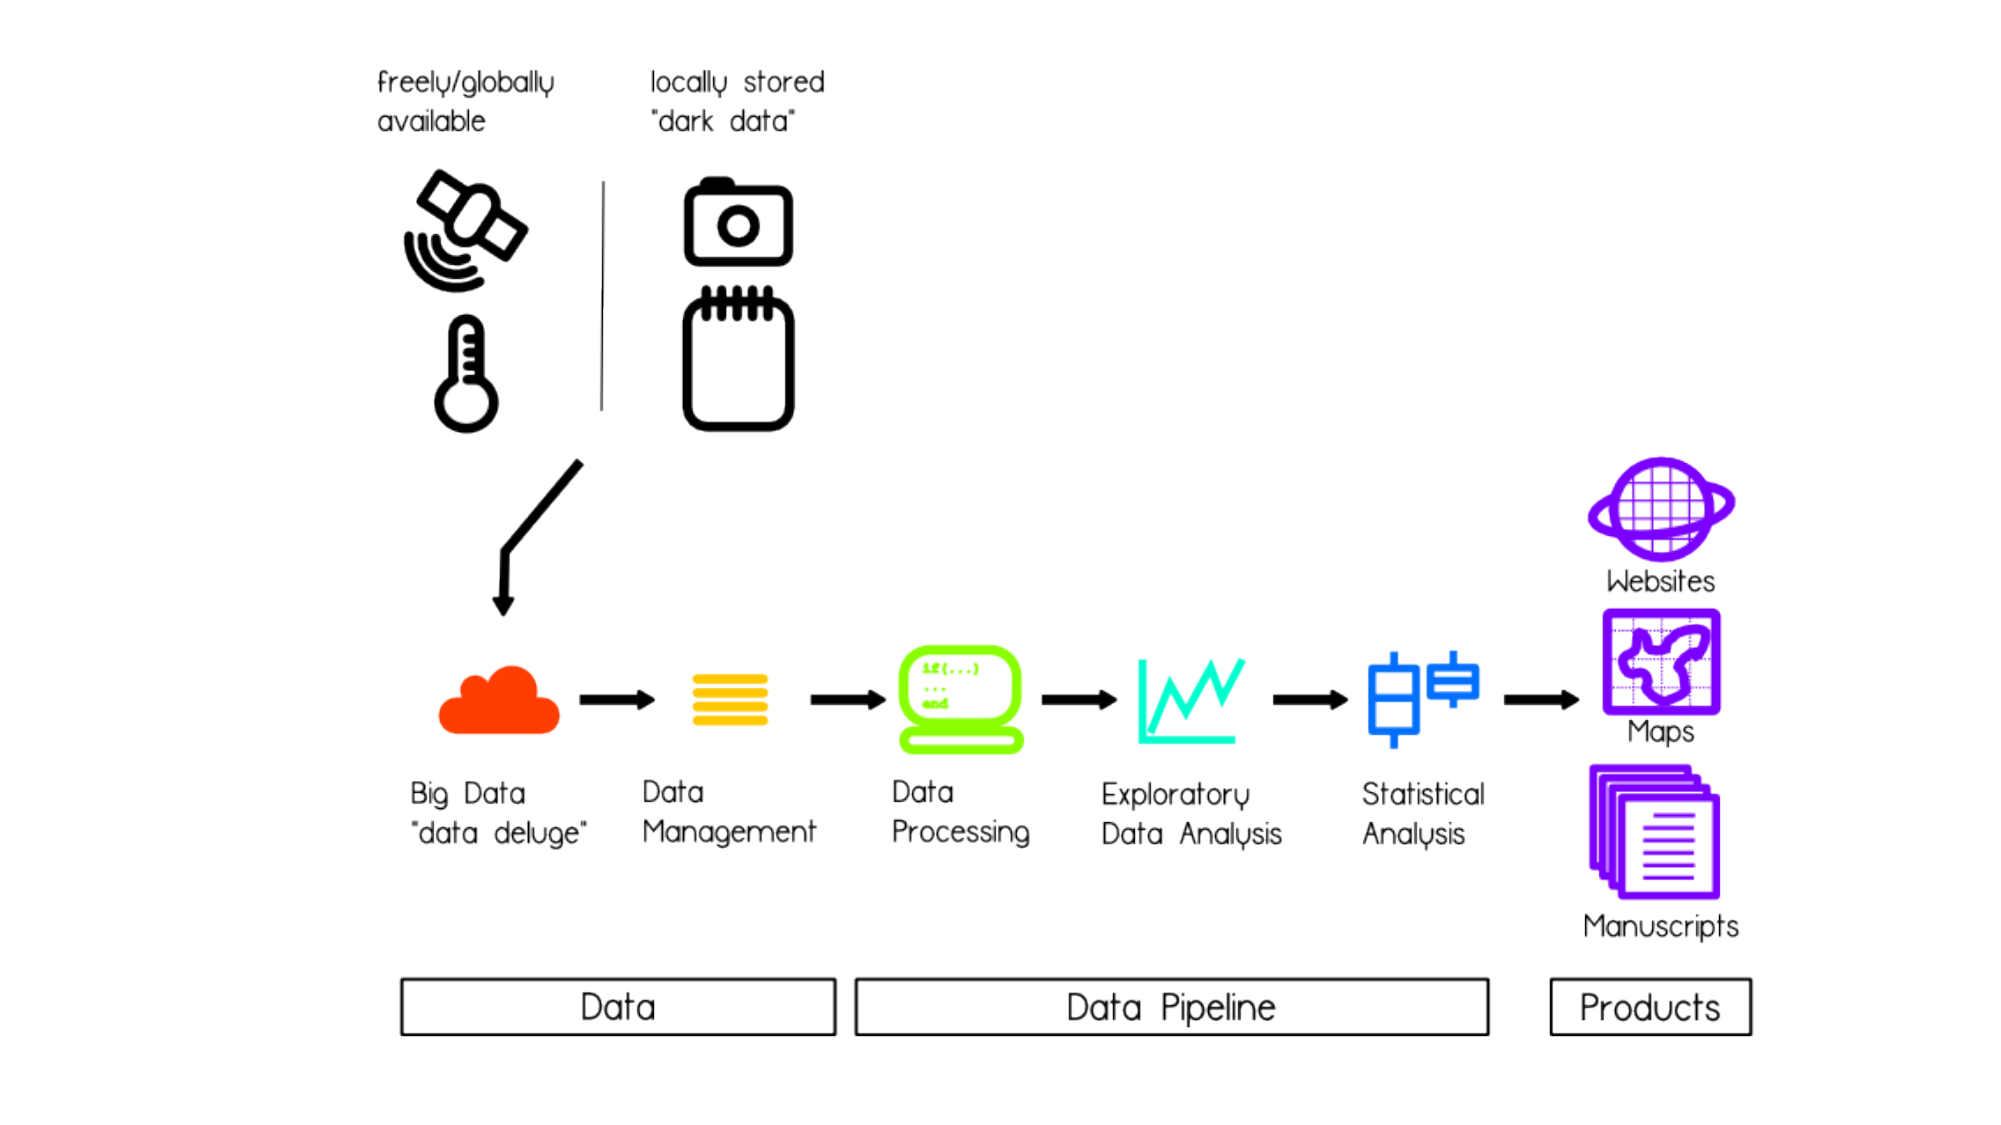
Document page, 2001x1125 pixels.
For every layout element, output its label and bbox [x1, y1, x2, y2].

picture [343, 8, 1800, 1117]
